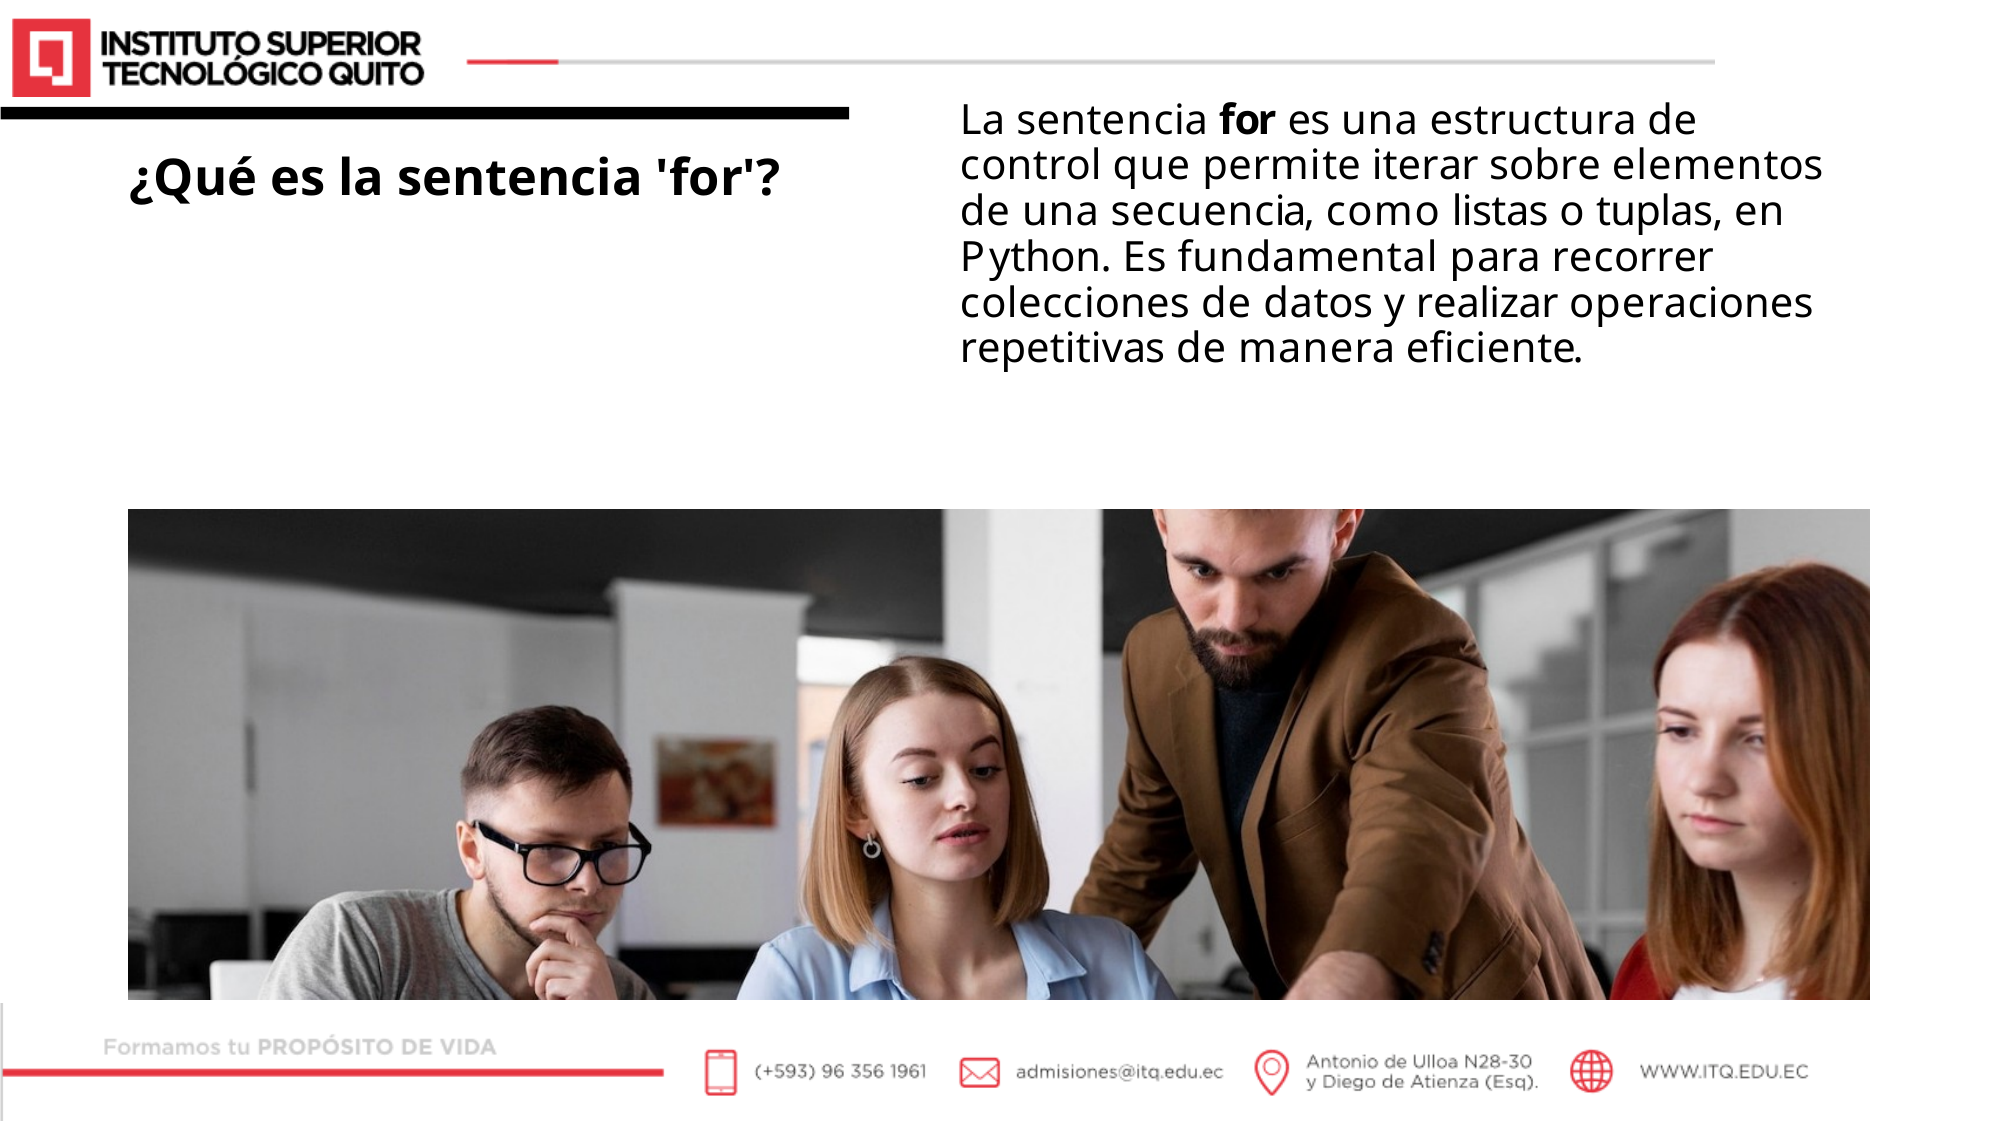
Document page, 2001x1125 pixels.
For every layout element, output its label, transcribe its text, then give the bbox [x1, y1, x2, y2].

text_box [0, 107, 850, 120]
picture [0, 1003, 1819, 1121]
title ¿Qué es la sentencia 'for'? [128, 143, 811, 334]
text_box La sentencia for es una estructura de control que permite iterar sobre elementos de una secuencia, como listas o tuplas, en Python. Es fundamental para recorrer colecciones de datos y realizar operaciones repetitivas de manera eﬁciente. [958, 90, 1857, 372]
picture [128, 509, 1870, 1000]
picture [0, 0, 1715, 97]
